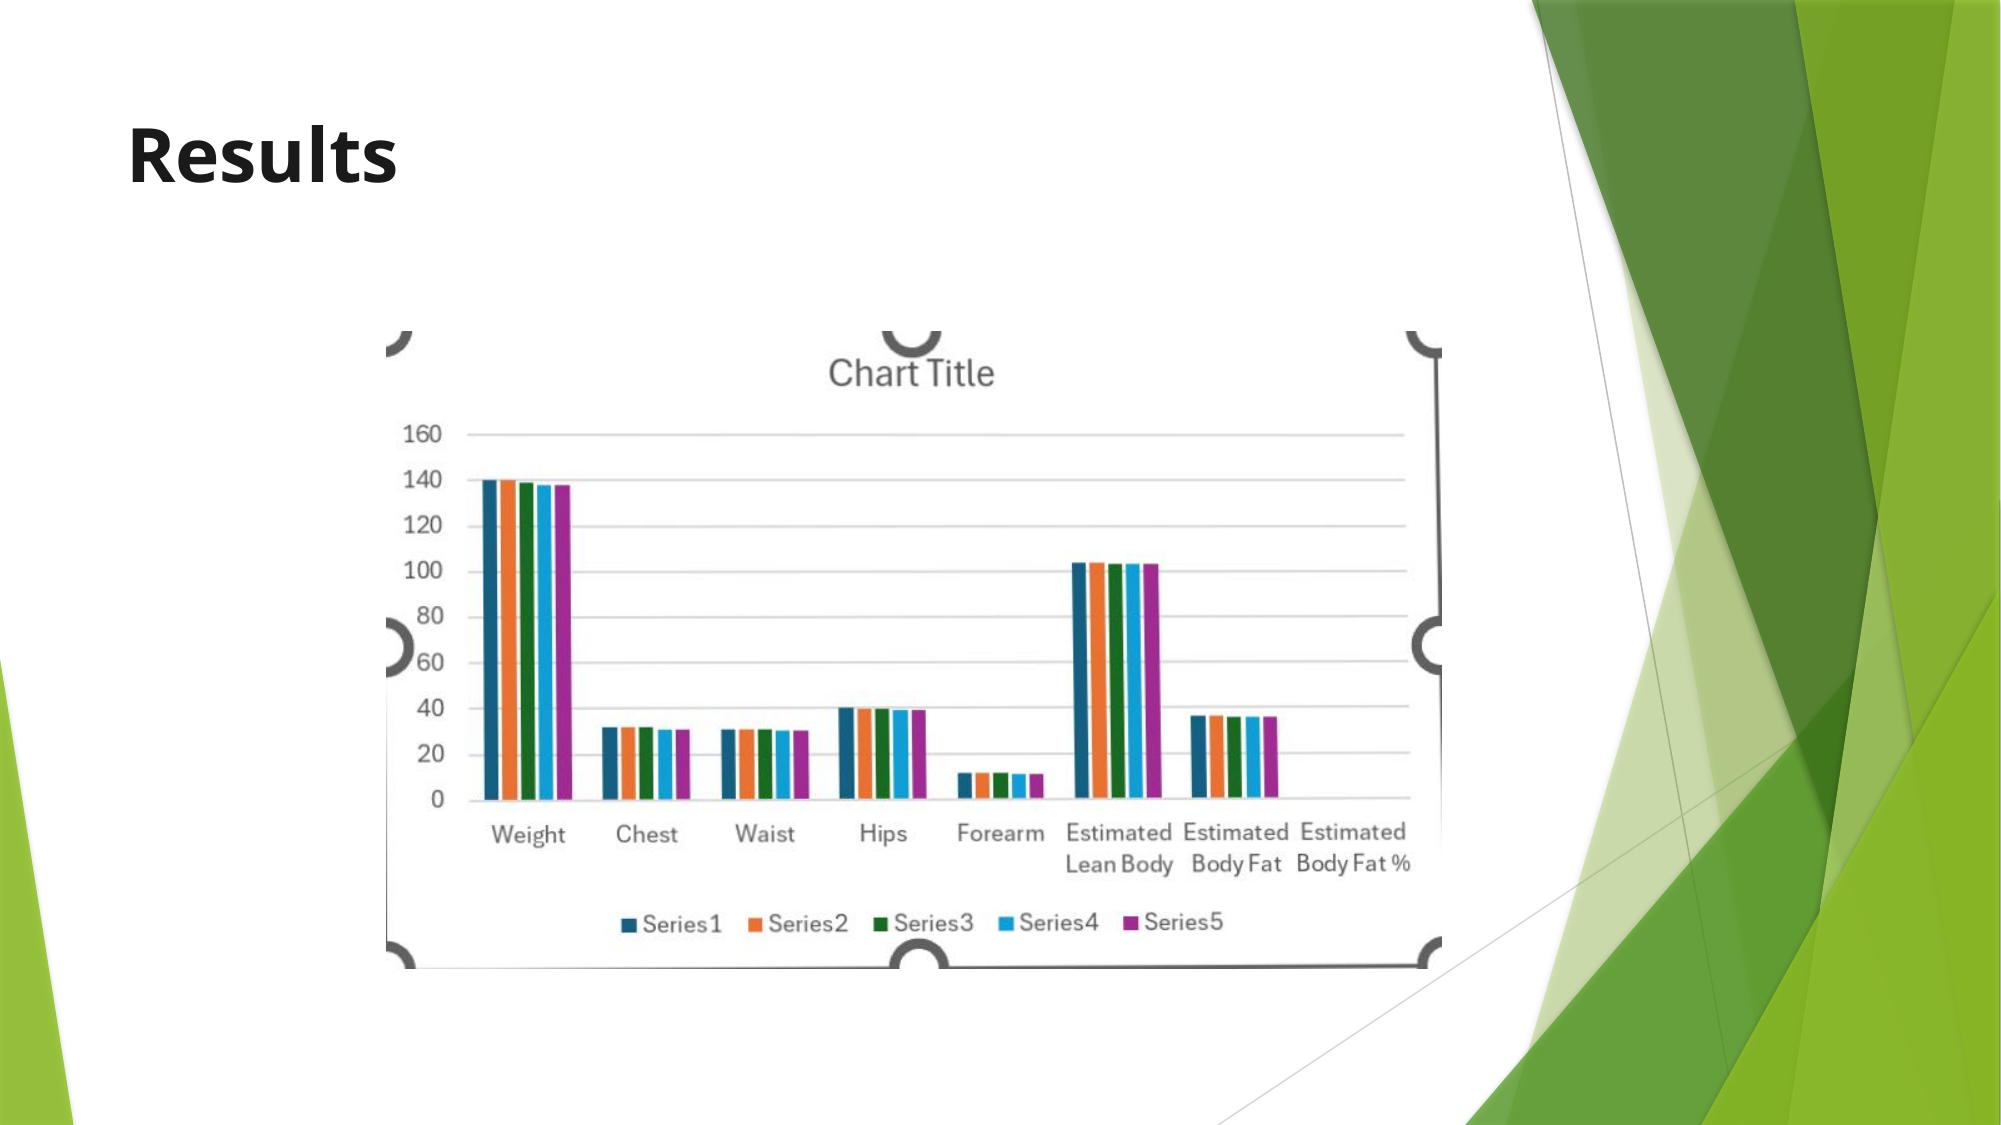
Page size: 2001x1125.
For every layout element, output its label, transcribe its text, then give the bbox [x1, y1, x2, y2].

title Results [111, 99, 1522, 317]
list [386, 331, 1443, 970]
